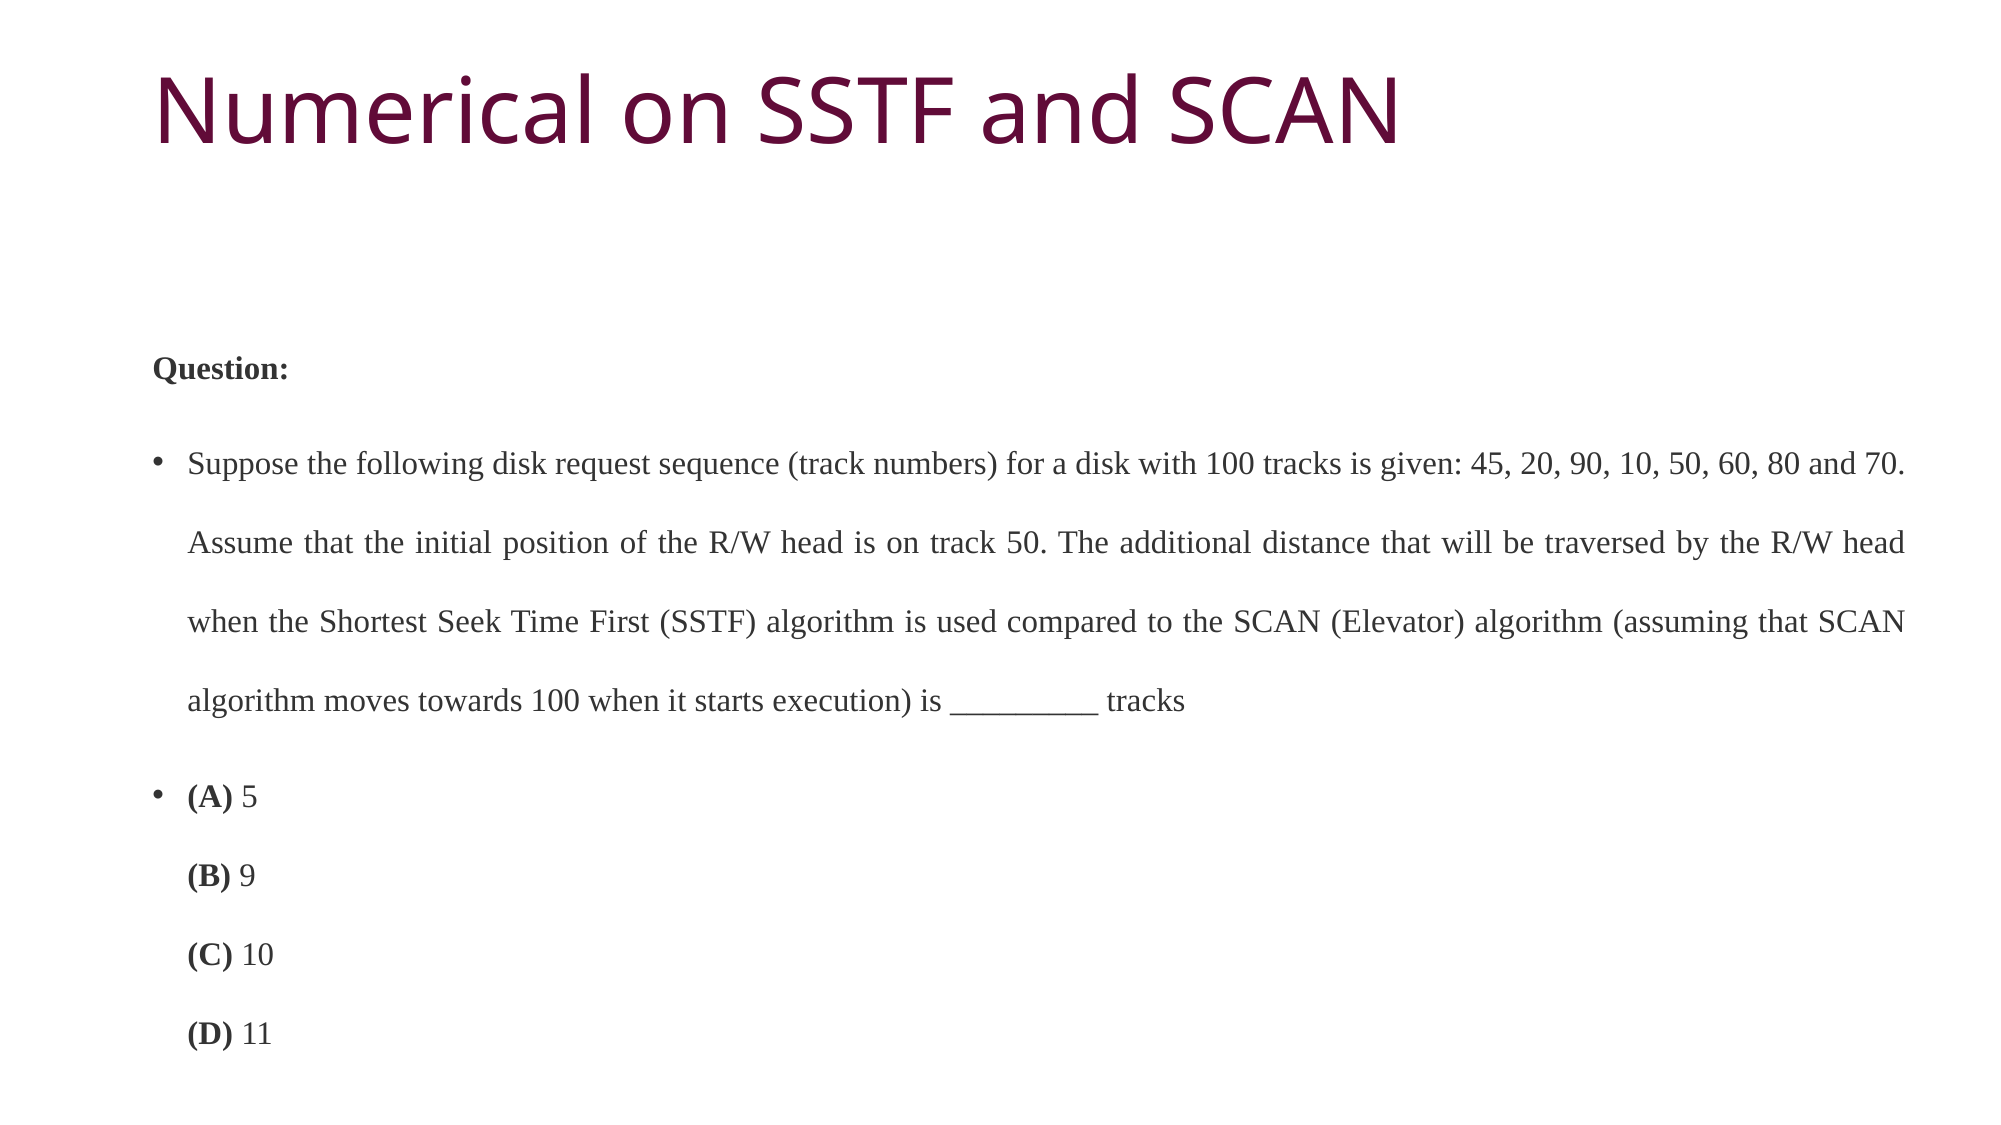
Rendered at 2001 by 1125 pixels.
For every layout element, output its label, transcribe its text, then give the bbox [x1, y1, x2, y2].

list Question: Suppose the following disk request sequence (track numbers) for a disk with 100 tracks is given: 45, 20, 90, 10, 50, 60, 80 and 70. Assume that the initial position of the R/W head is on track 50. The additional distance that will be traversed by the R/W head when the Shortest Seek Time First (SSTF) algorithm is used compared to the SCAN (Elevator) algorithm (assuming that SCAN algorithm moves towards 100 when it starts execution) is _________ tracks (A) 5 (B) 9 (C) 10 (D) 11 [137, 299, 1925, 1066]
title Numerical on SSTF and SCAN [137, 59, 1863, 278]
